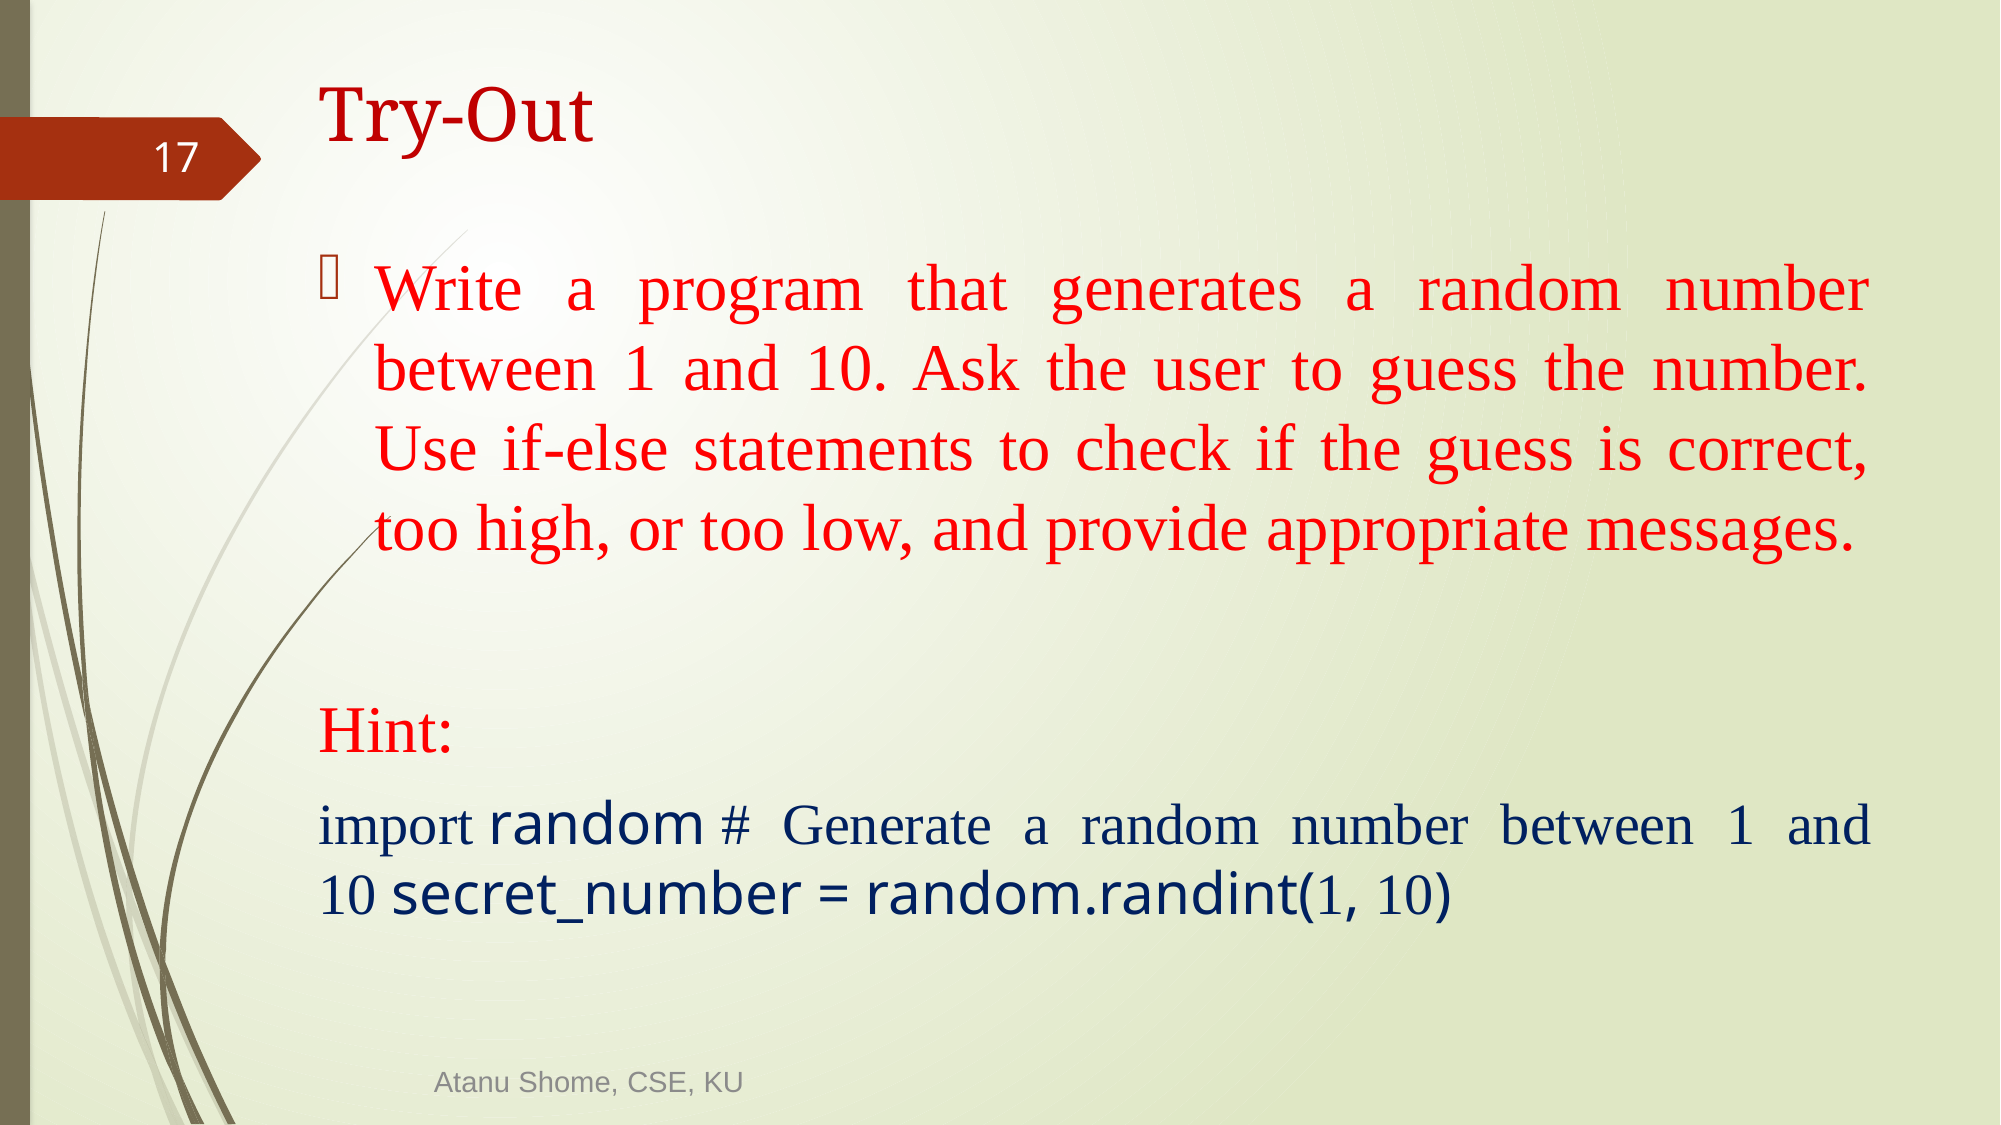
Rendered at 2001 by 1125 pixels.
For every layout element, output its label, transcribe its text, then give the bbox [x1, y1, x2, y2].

slide_number 17 [87, 129, 216, 190]
footer Atanu Shome, CSE, KU [418, 1050, 1669, 1111]
title Try-Out [303, 58, 1888, 201]
list Write a program that generates a random number between 1 and 10. Ask the user to guess the number. Use if-else statements to check if the guess is correct, too high, or too low, and provide appropriate messages. Hint: import random # Generate a random number between 1 and 10 secret_number = random.randint(1, 10) [303, 235, 1888, 1028]
